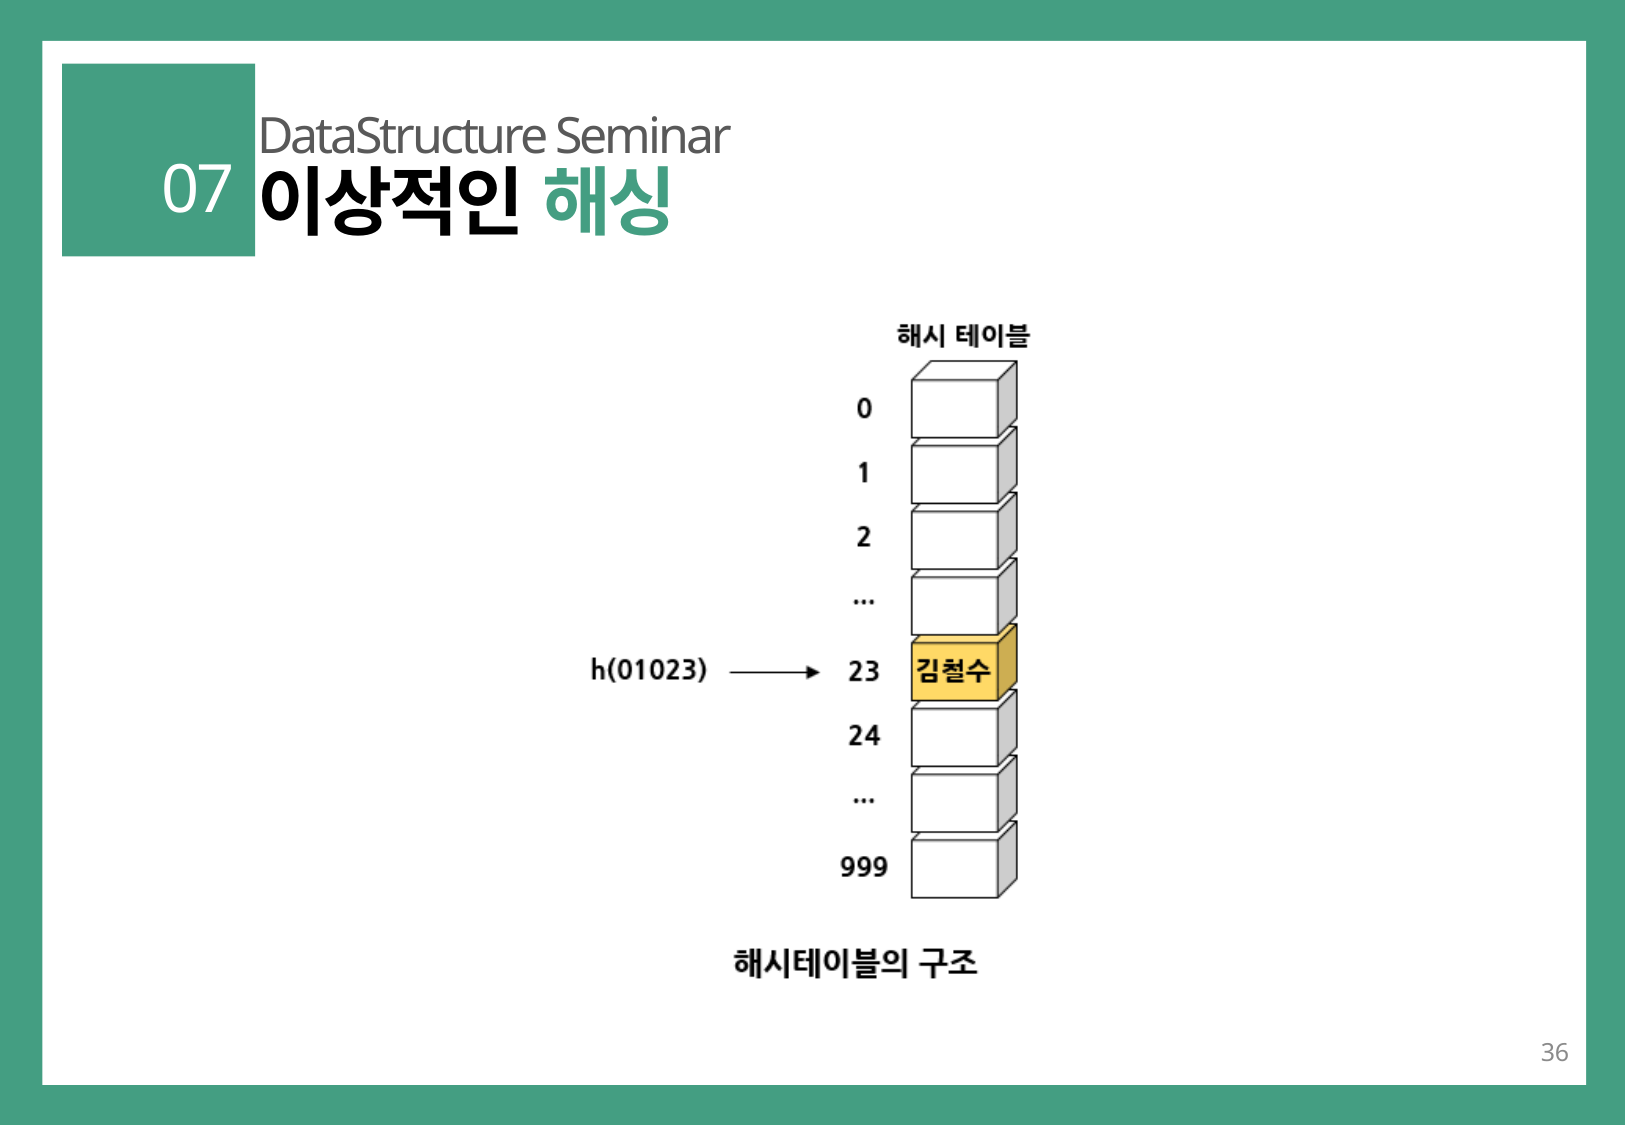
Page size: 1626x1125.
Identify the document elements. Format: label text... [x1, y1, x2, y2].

list 07 [88, 151, 250, 229]
picture [571, 312, 1054, 1000]
slide_number 36 [1218, 1023, 1585, 1084]
list 이상적인 해싱 [242, 160, 1399, 251]
list DataStructure Seminar [242, 113, 982, 161]
